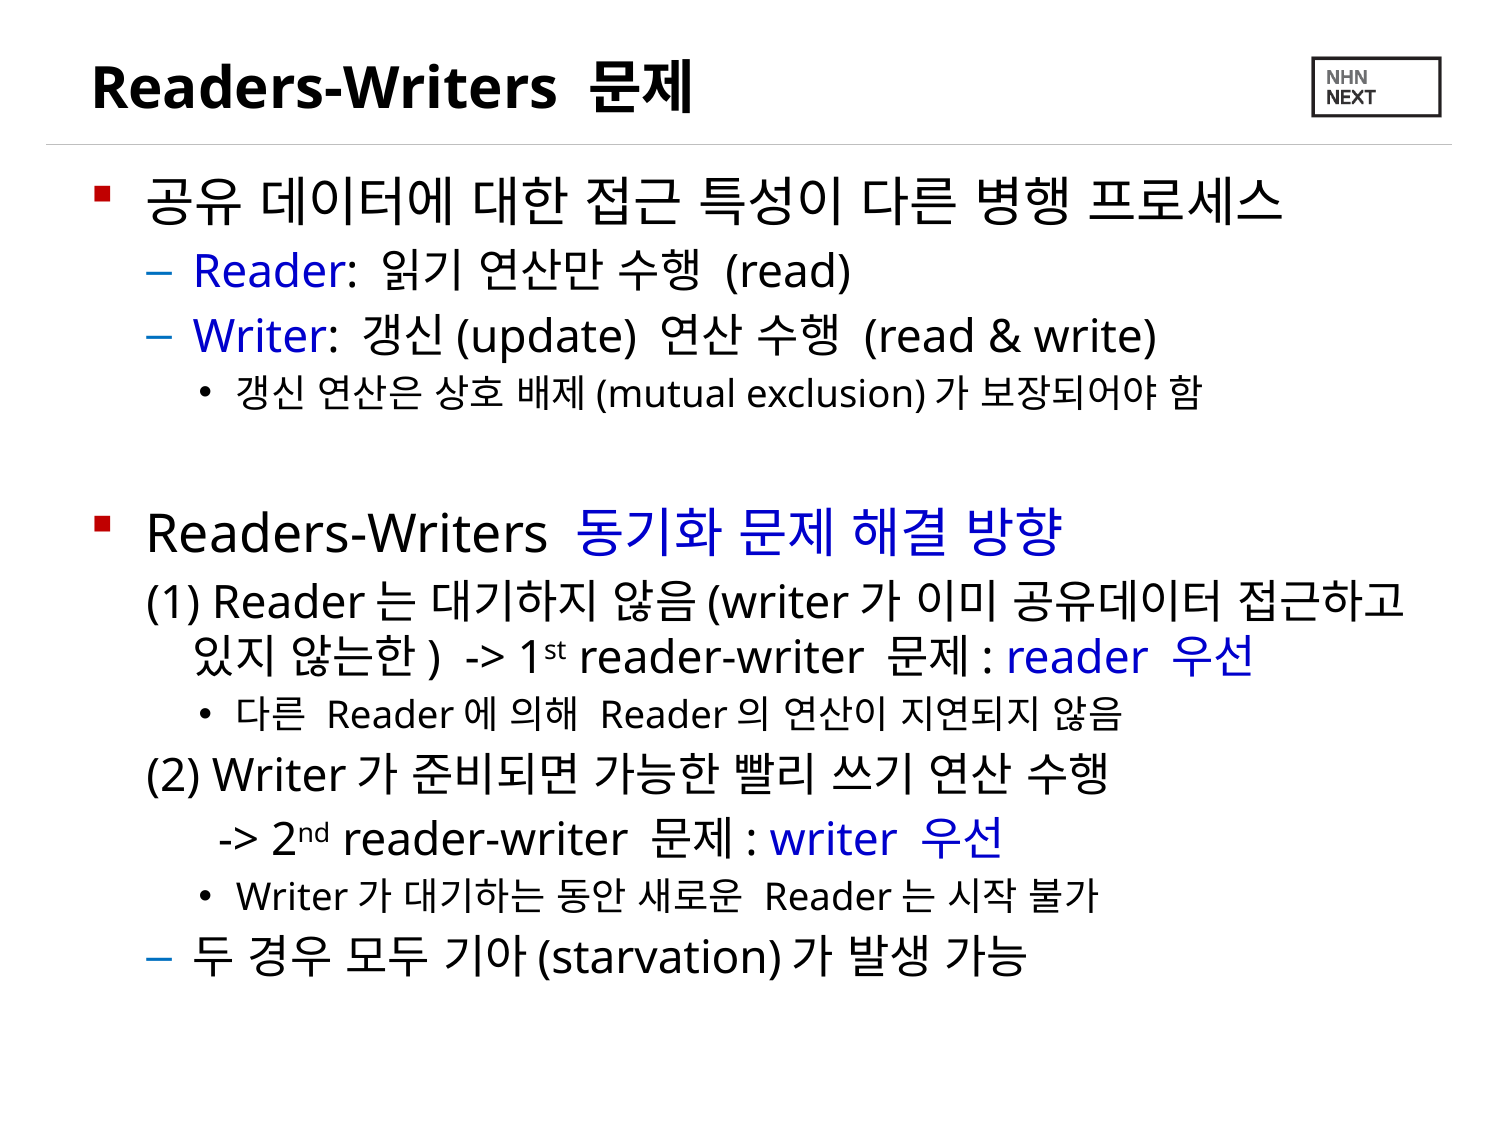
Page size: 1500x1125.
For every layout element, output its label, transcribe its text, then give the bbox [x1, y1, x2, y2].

title Readers-Writers 문제 [75, 45, 1425, 126]
picture [1425, 54, 1445, 119]
list 공유 데이터에 대한 접근 특성이 다른 병행 프로세스 Reader: 읽기 연산만 수행 (read) Writer: 갱신(update) 연산 수행 (read & write) 갱신 연산은 상호 배제(mutual exclusion)가 보장되어야 함 Readers-Writers 동기화 문제 해결 방향 (1) Reader는 대기하지 않음(writer가 이미 공유데이터 접근하고 있지 않는한) -> 1st reader-writer 문제: reader 우선 다른 Reader에 의해 Reader의 연산이 지연되지 않음 (2) Writer가 준비되면 가능한 빨리 쓰기 연산 수행 -> 2nd reader-writer 문제: writer 우선 Writer가 대기하는 동안 새로운 Reader는 시작 불가 두 경우 모두 기아(starvation)가 발생 가능 [75, 160, 1425, 1047]
